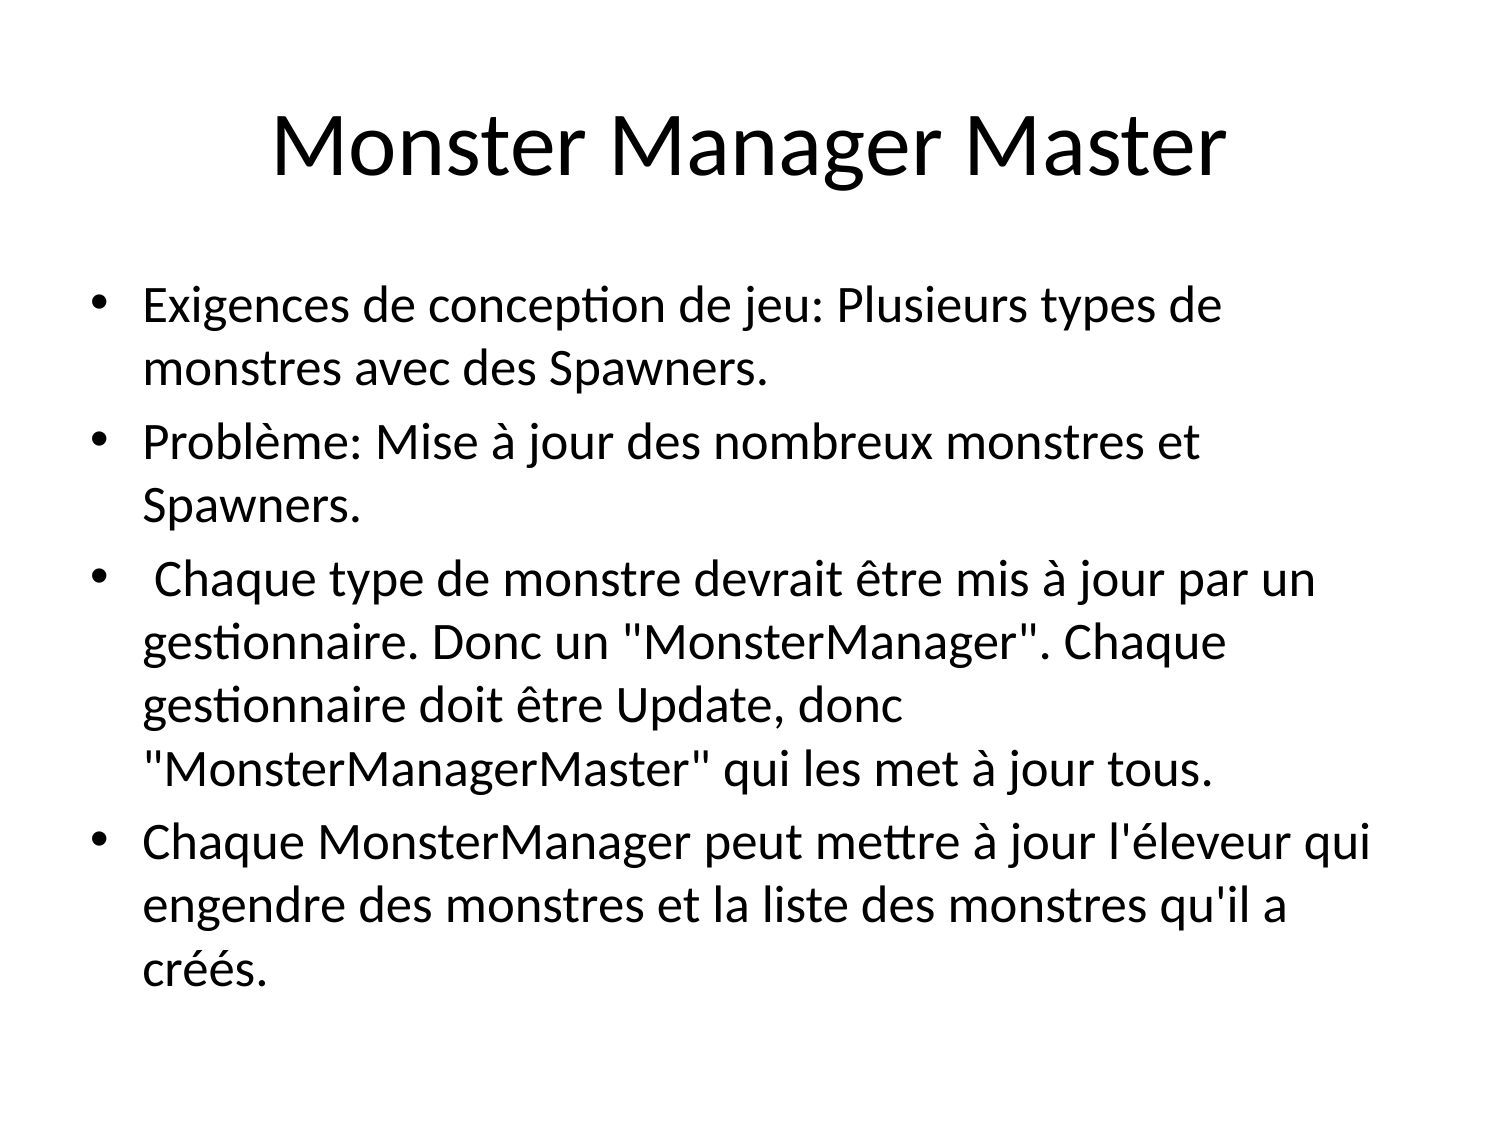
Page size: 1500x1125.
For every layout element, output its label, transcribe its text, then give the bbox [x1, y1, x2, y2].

list Exigences de conception de jeu: Plusieurs types de monstres avec des Spawners. Problème: Mise à jour des nombreux monstres et Spawners. Chaque type de monstre devrait être mis à jour par un gestionnaire. Donc un "MonsterManager". Chaque gestionnaire doit être Update, donc "MonsterManagerMaster" qui les met à jour tous. Chaque MonsterManager peut mettre à jour l'éleveur qui engendre des monstres et la liste des monstres qu'il a créés. [75, 262, 1425, 1005]
title Monster Manager Master [75, 45, 1425, 233]
